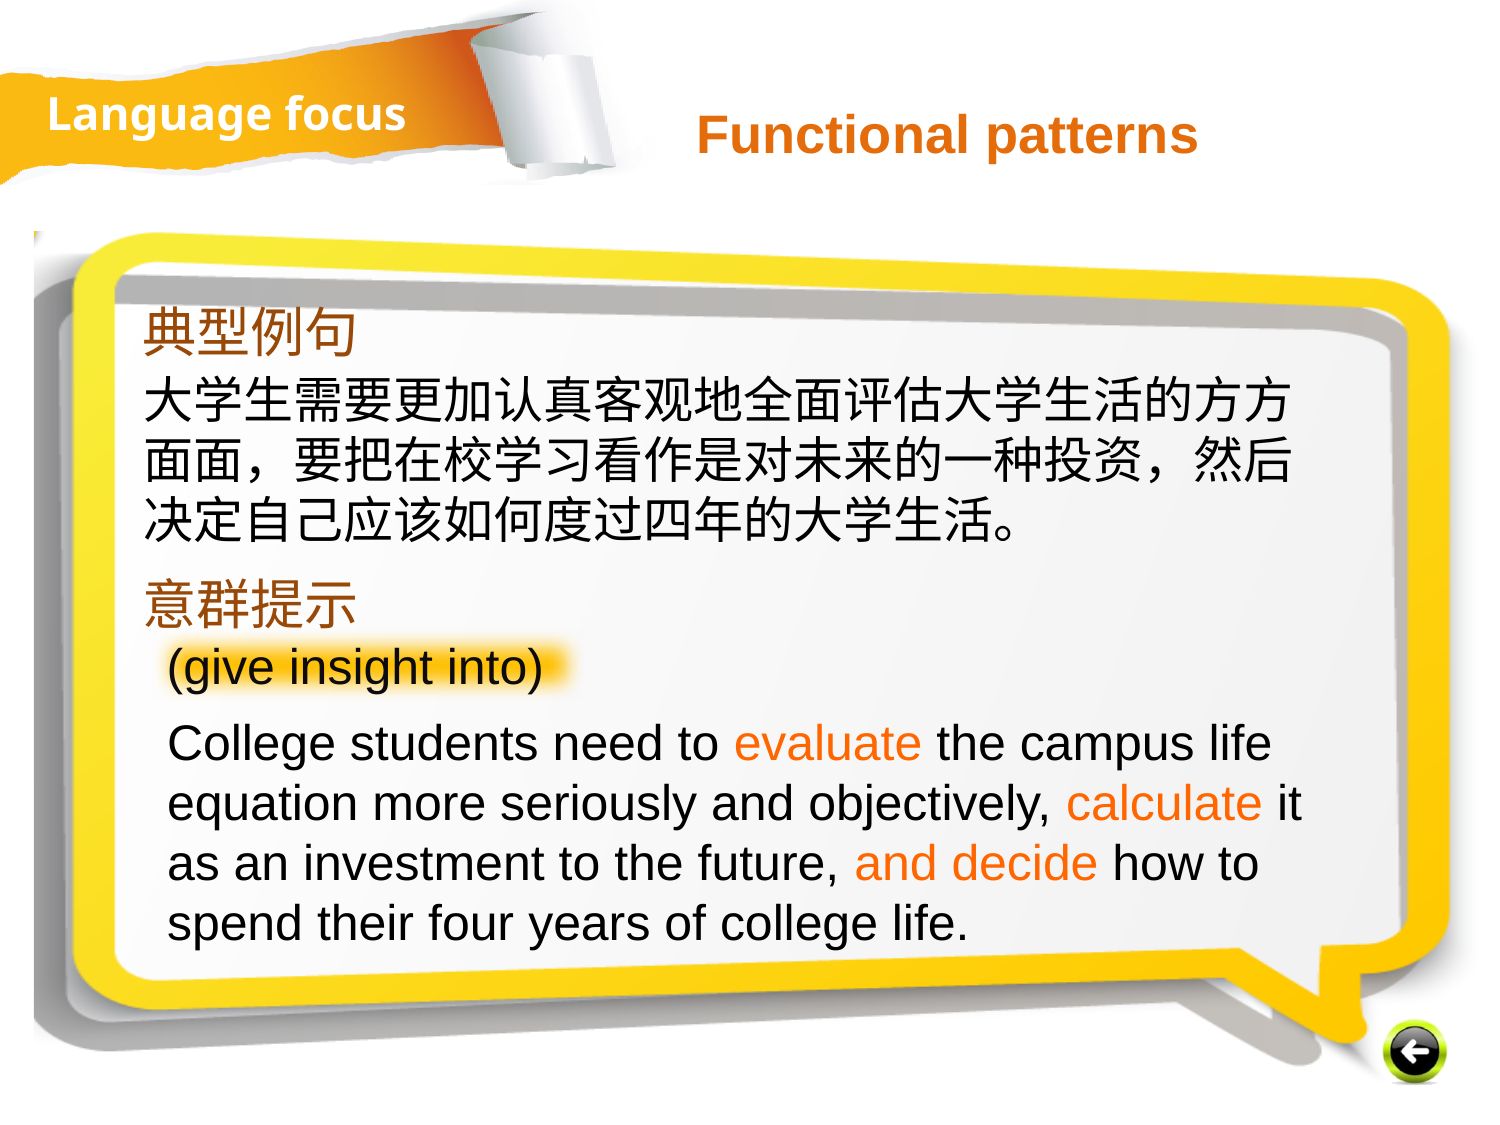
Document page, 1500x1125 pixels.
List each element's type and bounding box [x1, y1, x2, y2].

picture [33, 231, 1500, 1090]
text_box [0, 0, 1220, 185]
